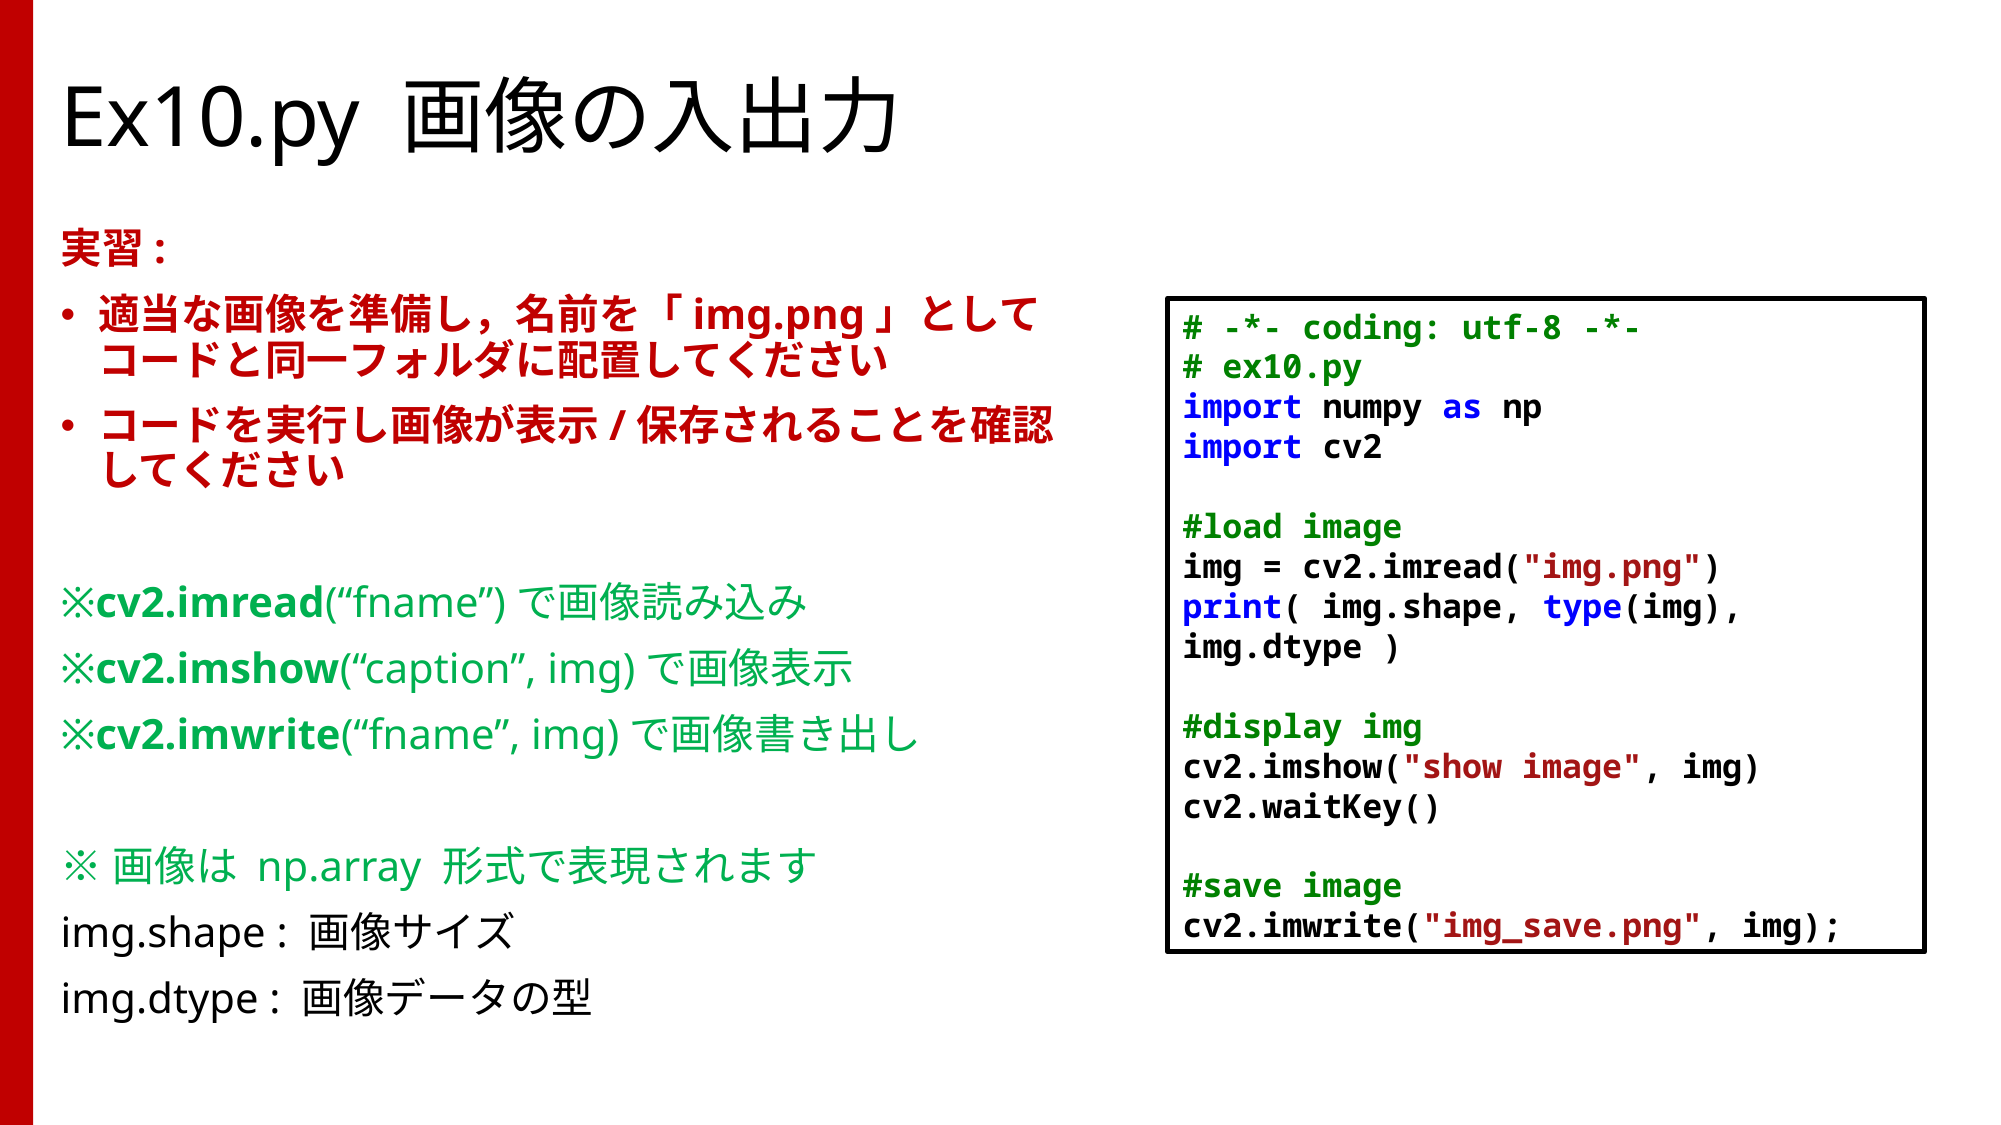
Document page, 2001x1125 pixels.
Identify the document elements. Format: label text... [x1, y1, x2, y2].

title Ex10.py 画像の入出力 [45, 59, 1967, 181]
text_box # -*- coding: utf-8 -*- # ex10.py import numpy as np import cv2 #load image img = cv2.imread("img.png") print( img.shape, type(img), img.dtype ) #display img cv2.imshow("show image", img) cv2.waitKey() #save image cv2.imwrite("img_save.png", img); [1167, 298, 1925, 952]
list 実習: 適当な画像を準備し，名前を「img.png」としてコードと同一フォルダに配置してください コードを実行し画像が表示/保存されることを確認してください ※cv2.imread(“fname”)で画像読み込み ※cv2.imshow(“caption”, img)で画像表示 ※cv2.imwrite(“fname”, img)で画像書き出し ※画像は np.array 形式で表現されます img.shape : 画像サイズ img.dtype : 画像データの型 [45, 220, 1070, 1125]
